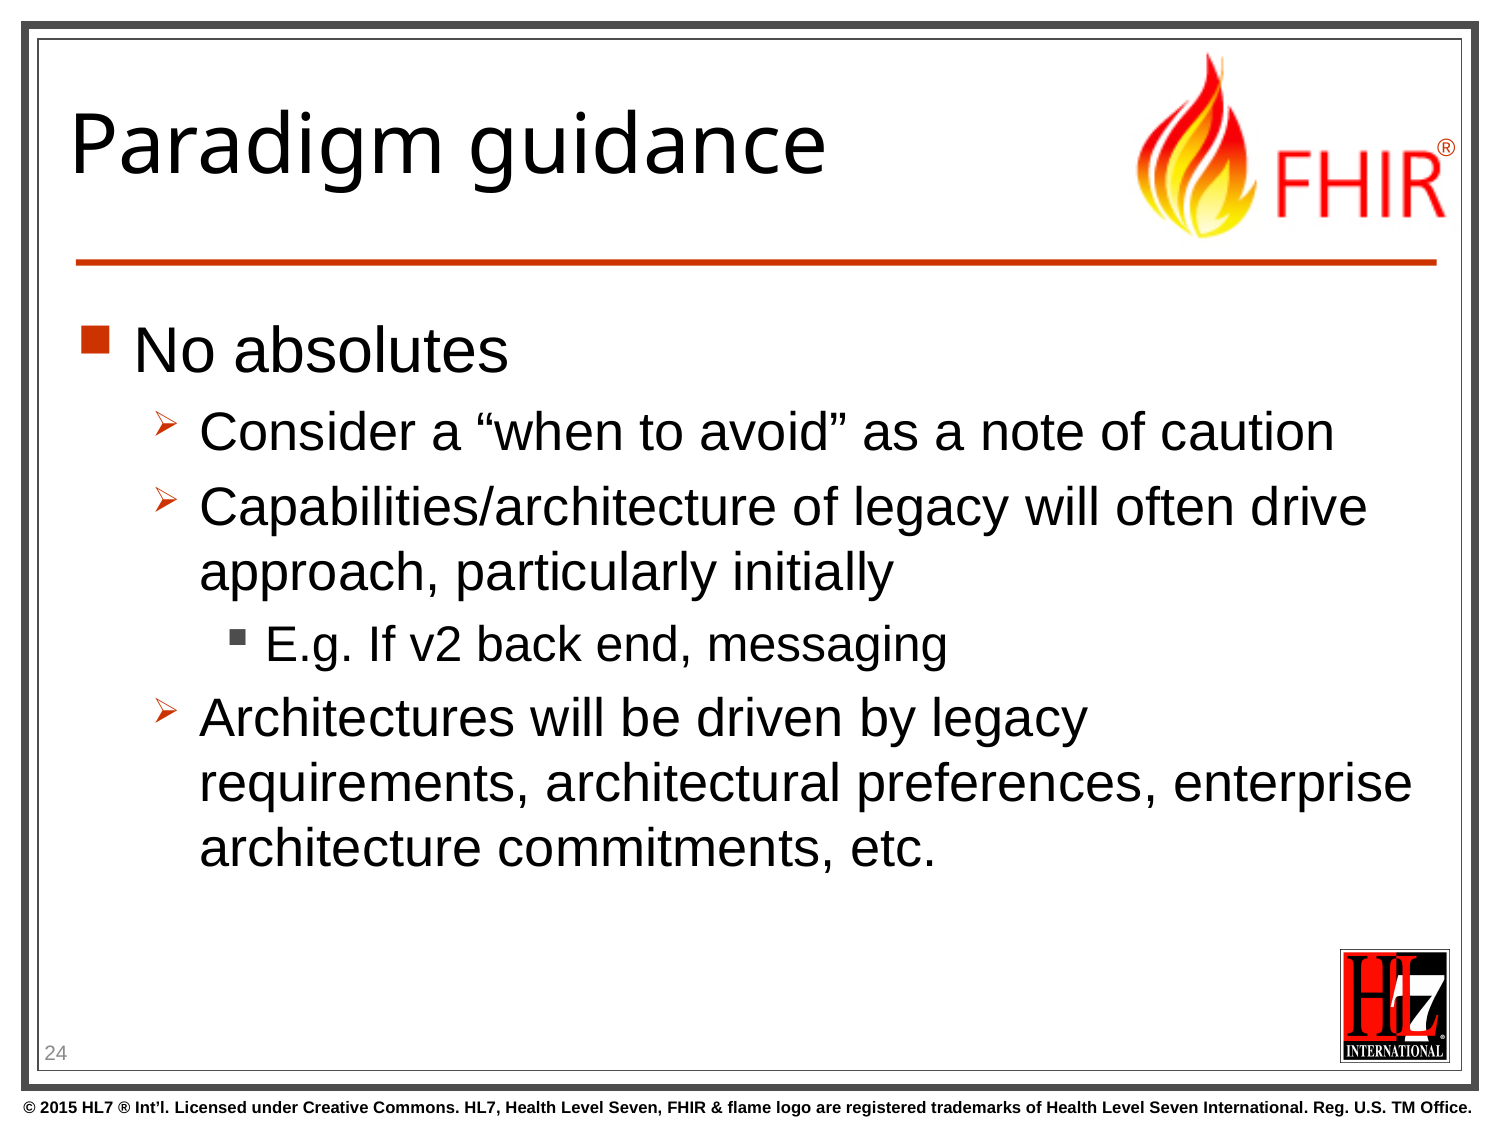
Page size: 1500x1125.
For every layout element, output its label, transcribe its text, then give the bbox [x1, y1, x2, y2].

list No absolutes Consider a “when to avoid” as a note of caution Capabilities/architecture of legacy will often drive approach, particularly initially E.g. If v2 back end, messaging Architectures will be driven by legacy requirements, architectural preferences, enterprise architecture commitments, etc. [62, 299, 1438, 1059]
picture [1124, 42, 1458, 249]
title Paradigm guidance [53, 54, 1128, 244]
picture [1340, 949, 1450, 1063]
slide_number 24 [29, 1034, 148, 1071]
